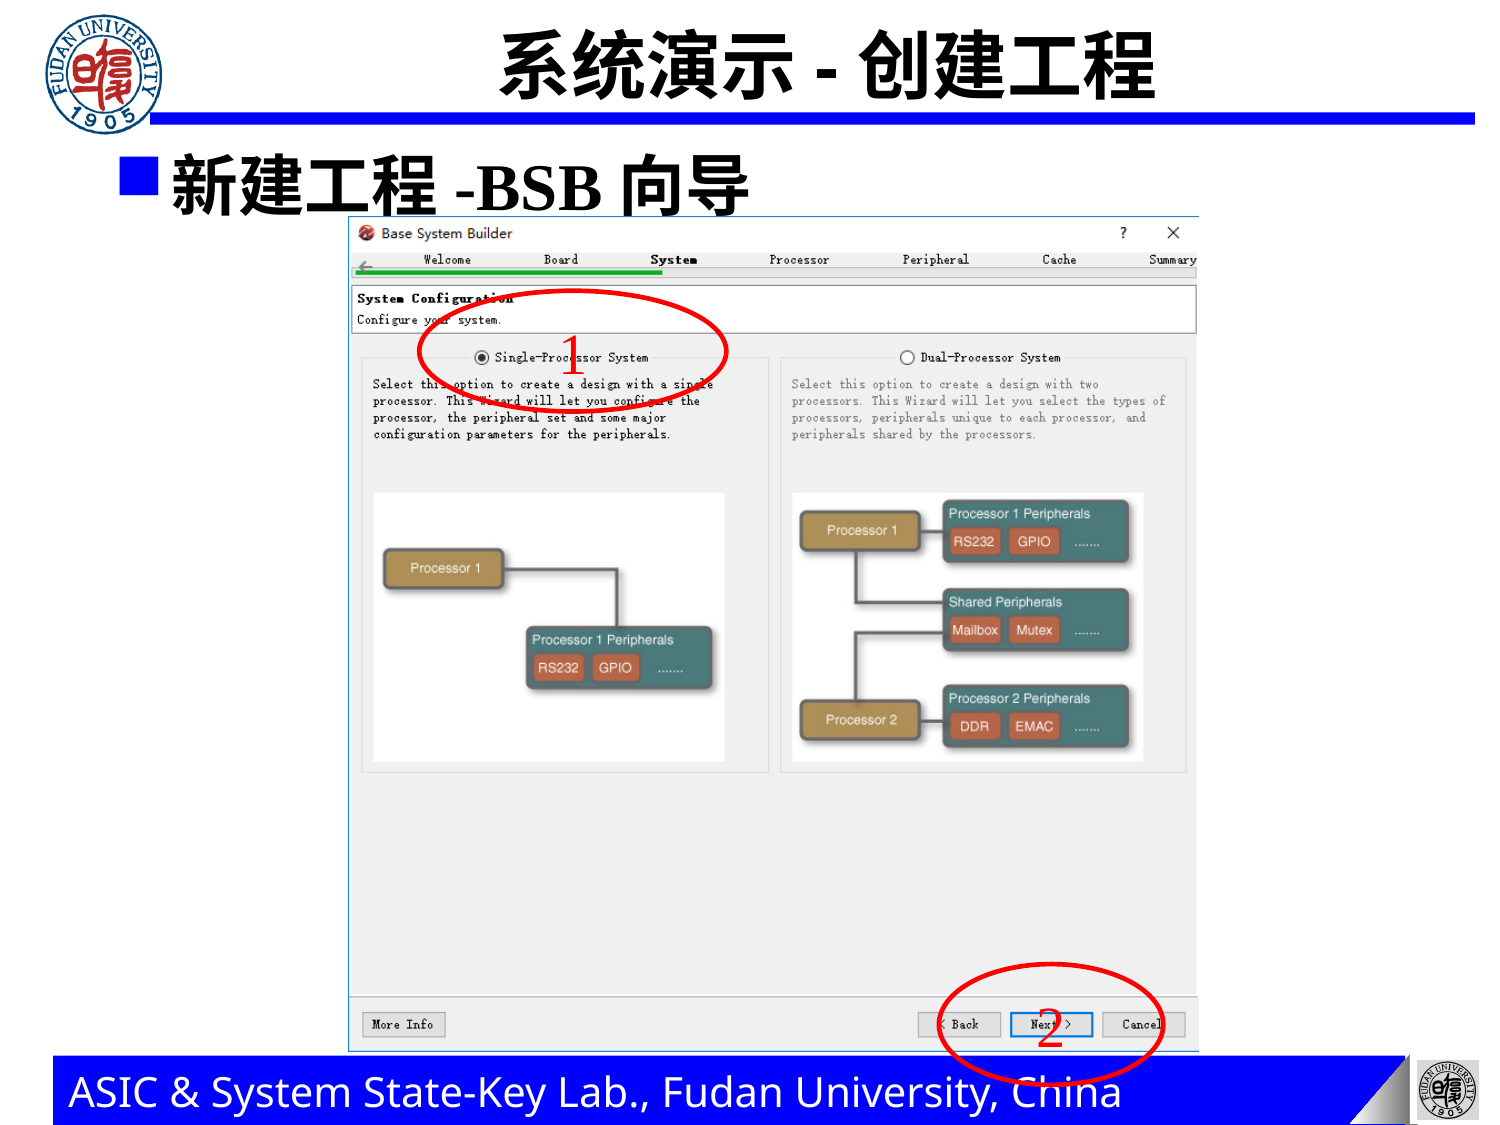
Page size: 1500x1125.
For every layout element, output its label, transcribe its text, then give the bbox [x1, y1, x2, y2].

list 新建工程-BSB向导 [99, 136, 1463, 987]
text_box 2 [960, 1060, 1142, 1085]
picture [41, 11, 168, 138]
picture [348, 216, 1200, 1052]
picture [1417, 1060, 1479, 1120]
title 系统演示-创建工程 [206, 13, 1447, 114]
